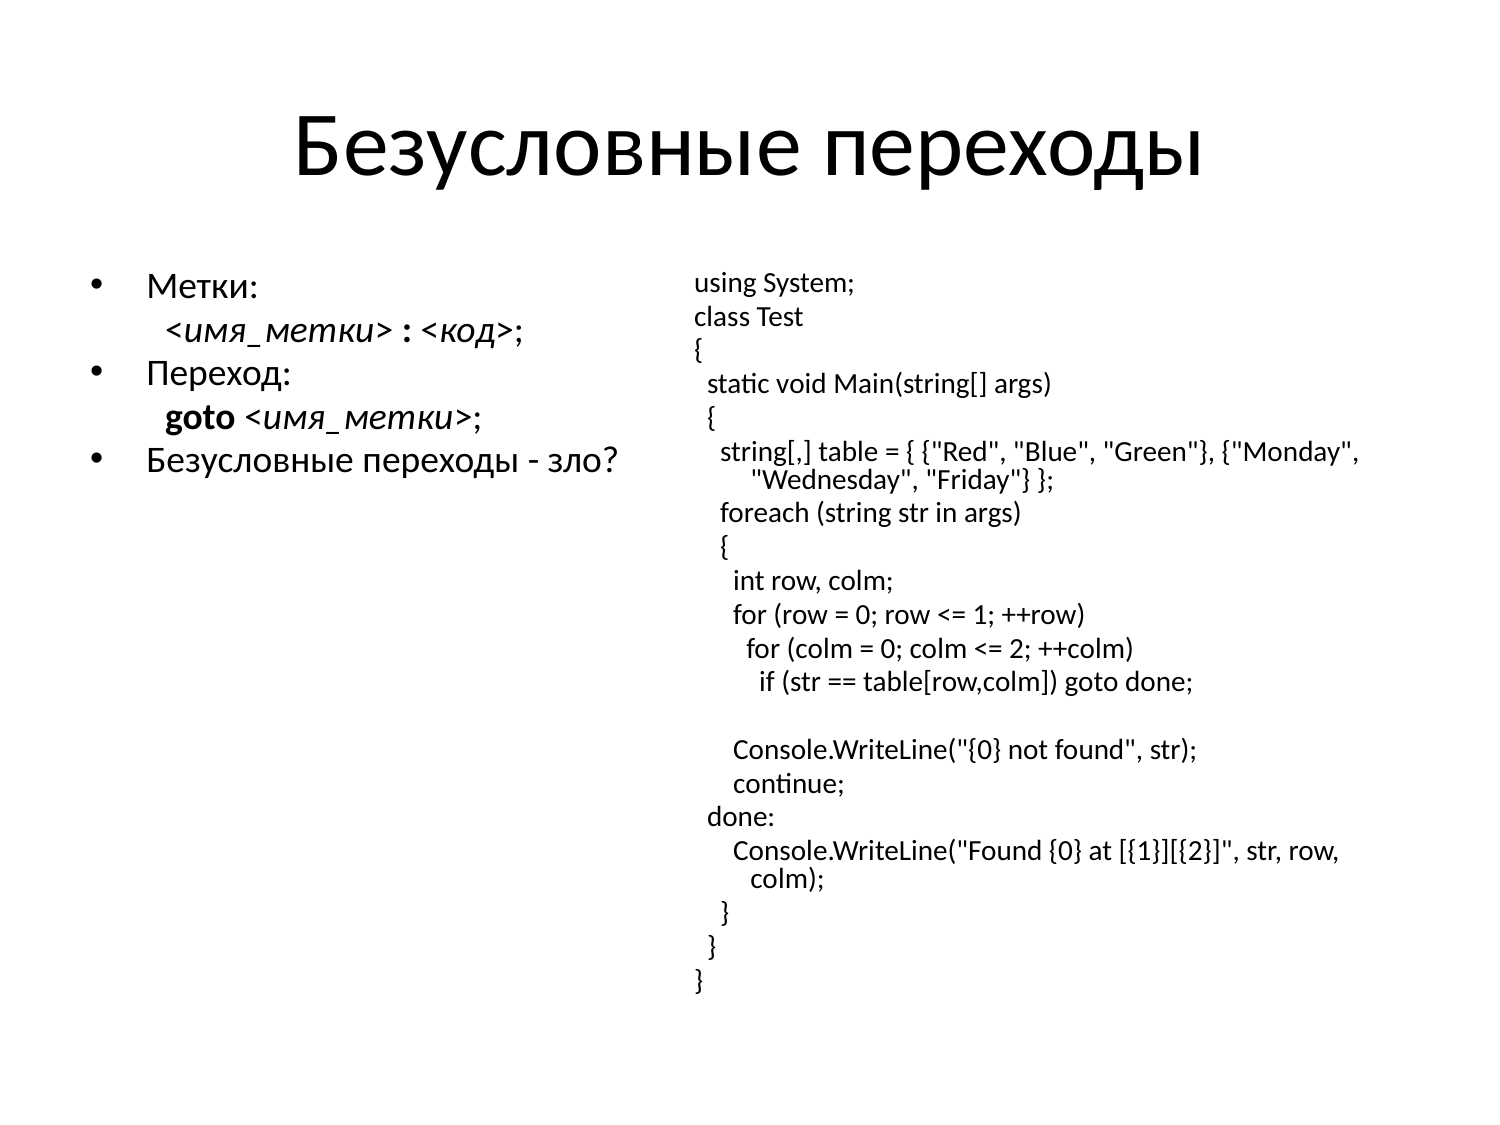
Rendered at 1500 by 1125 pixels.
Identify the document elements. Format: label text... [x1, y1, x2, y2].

list using System; class Test { static void Main(string[] args) { string[,] table = { {"Red", "Blue", "Green"}, {"Monday", "Wednesday", "Friday"} }; foreach (string str in args) { int row, colm; for (row = 0; row <= 1; ++row) for (colm = 0; colm <= 2; ++colm) if (str == table[row,colm]) goto done; Console.WriteLine("{0} not found", str); continue; done: Console.WriteLine("Found {0} at [{1}][{2}]", str, row, colm); } } } [679, 262, 1425, 1071]
list Метки: <имя_метки> : <код>; Переход: goto <имя_метки>; Безусловные переходы - зло? [75, 262, 679, 1005]
title Безусловные переходы [75, 45, 1425, 233]
